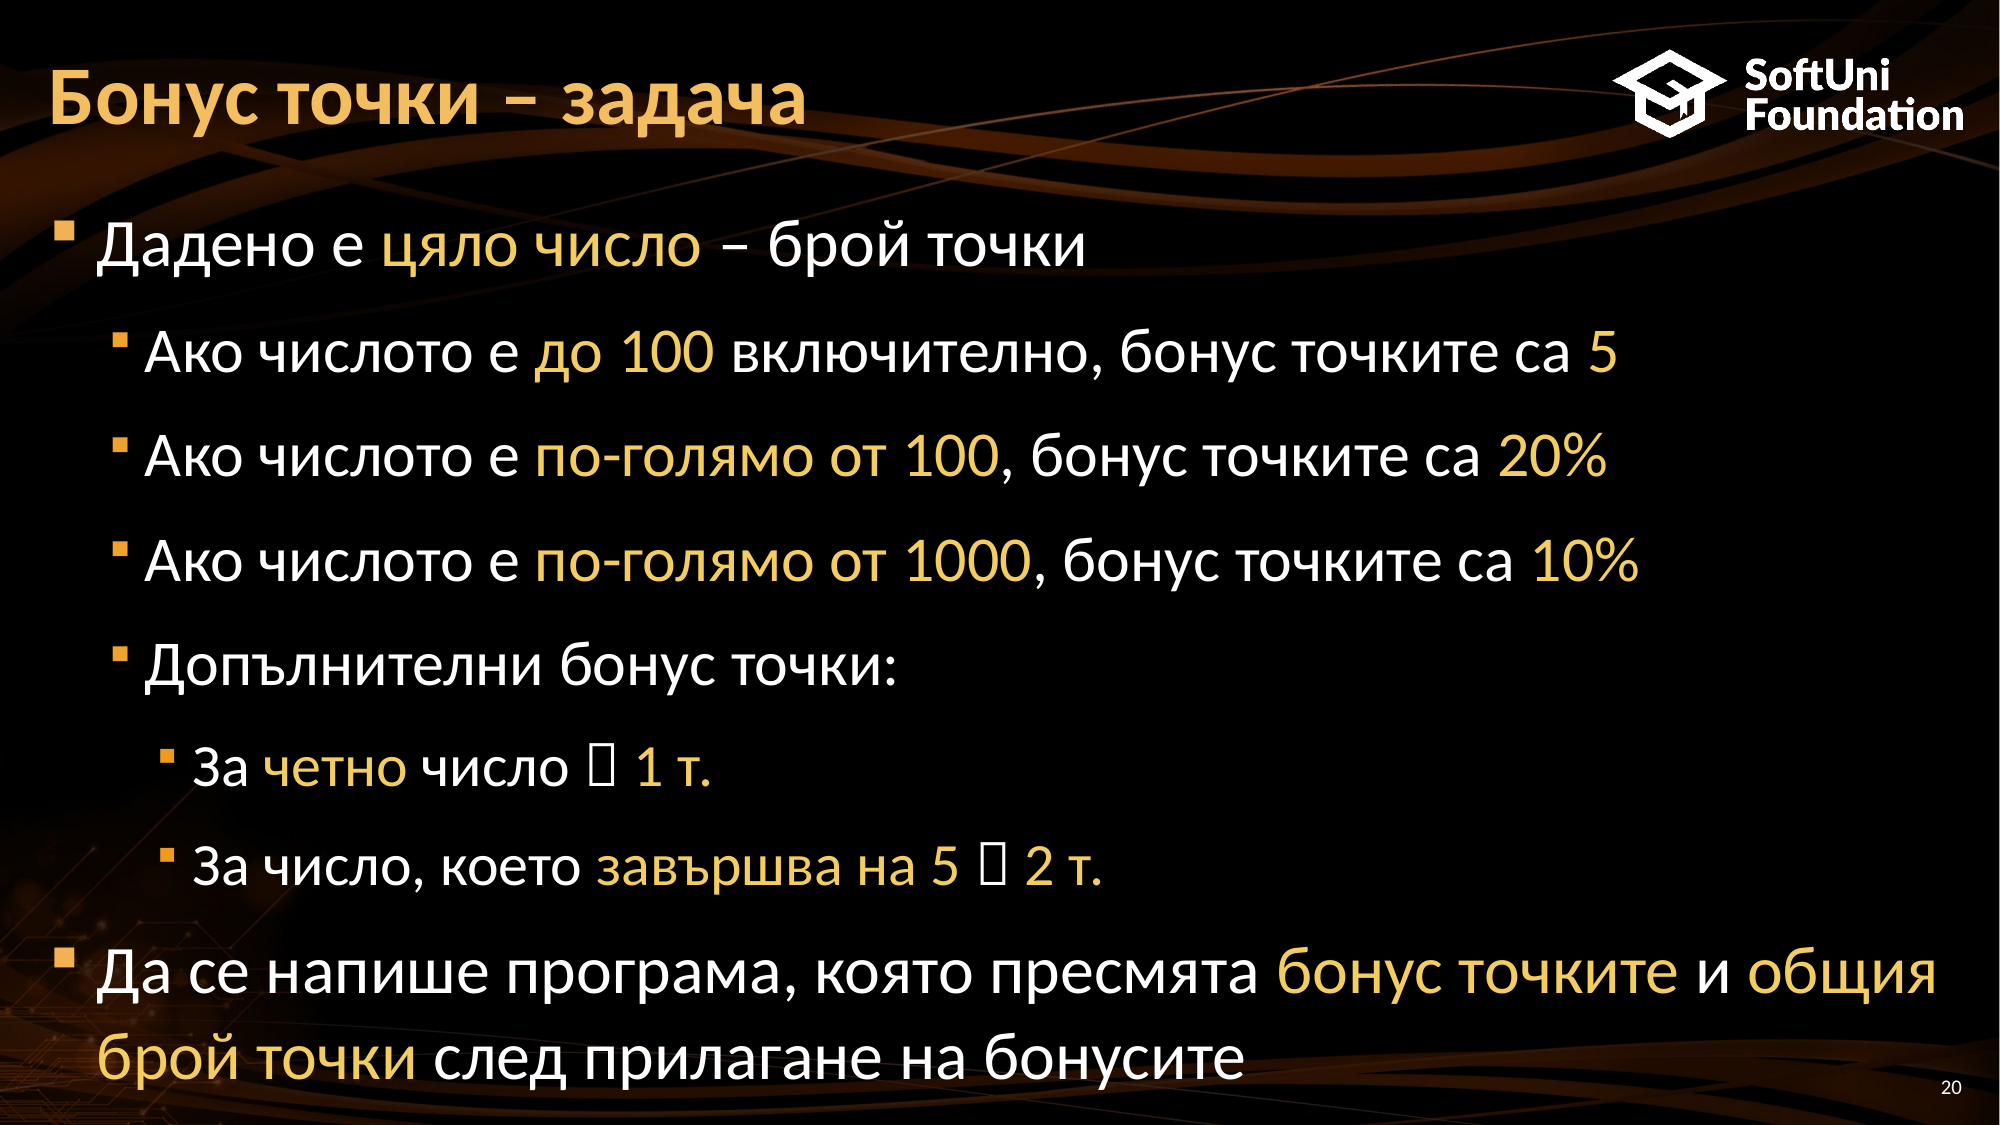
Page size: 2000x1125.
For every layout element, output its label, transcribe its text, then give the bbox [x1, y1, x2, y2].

list Дадено е цяло число – брой точки Ако числото е до 100 включително, бонус точките са 5 Ако числото е по-голямо от 100, бонус точките са 20% Ако числото е по-голямо от 1000, бонус точките са 10% Допълнителни бонус точки: За четно число  1 т. За число, което завършва на 5  2 т. Да се напише програма, която пресмята бонус точките и общия брой точки след прилагане на бонусите [31, 188, 1968, 1103]
title Бонус точки – задача [30, 6, 1602, 189]
picture [0, 0, 2000, 1125]
